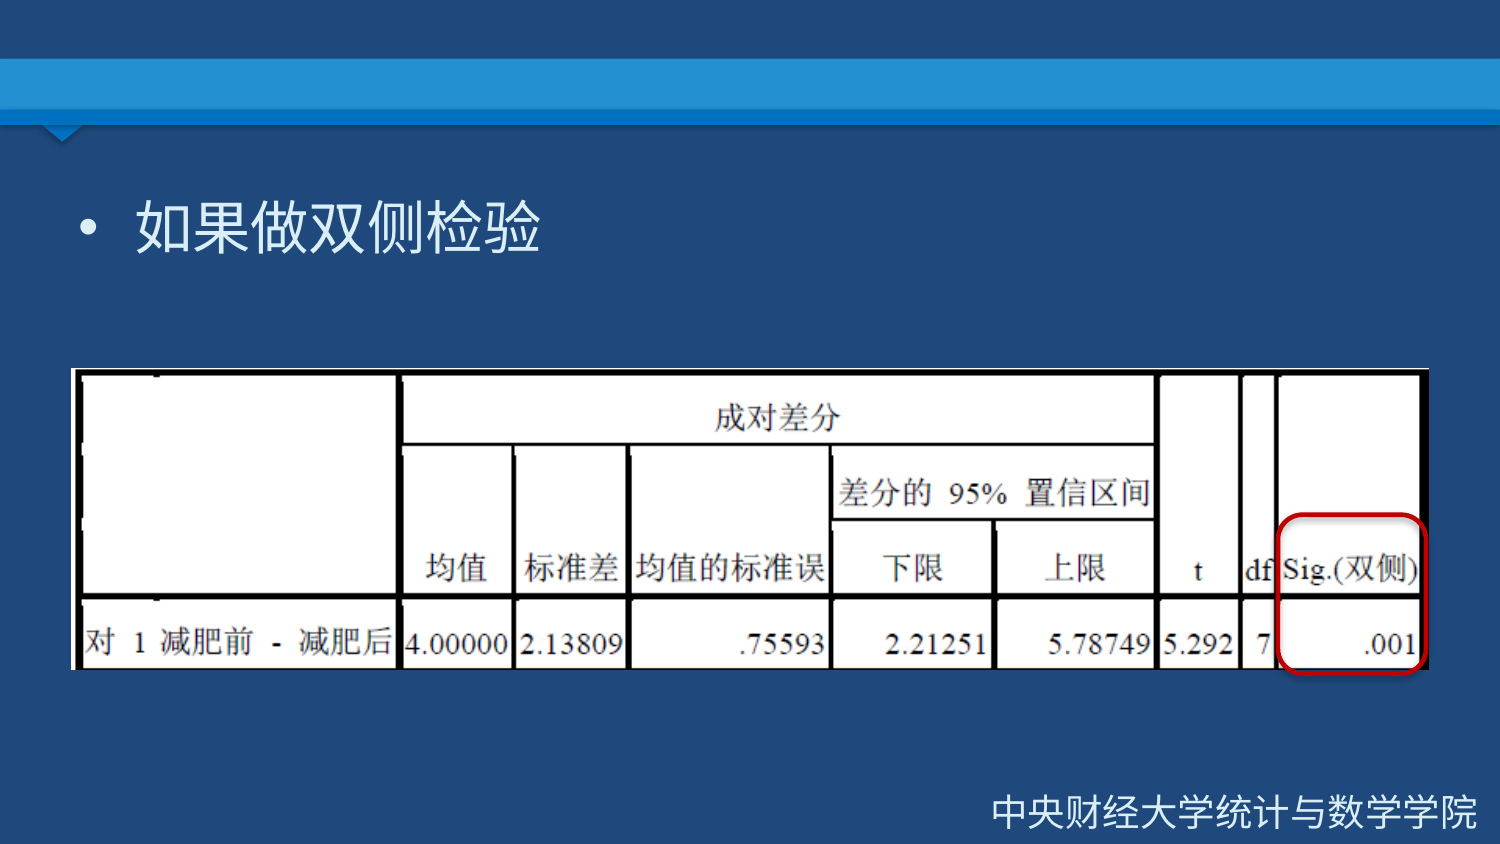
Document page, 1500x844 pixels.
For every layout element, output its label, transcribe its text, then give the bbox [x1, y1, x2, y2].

list 如果做双侧检验 [63, 169, 1414, 785]
picture [70, 367, 1430, 670]
